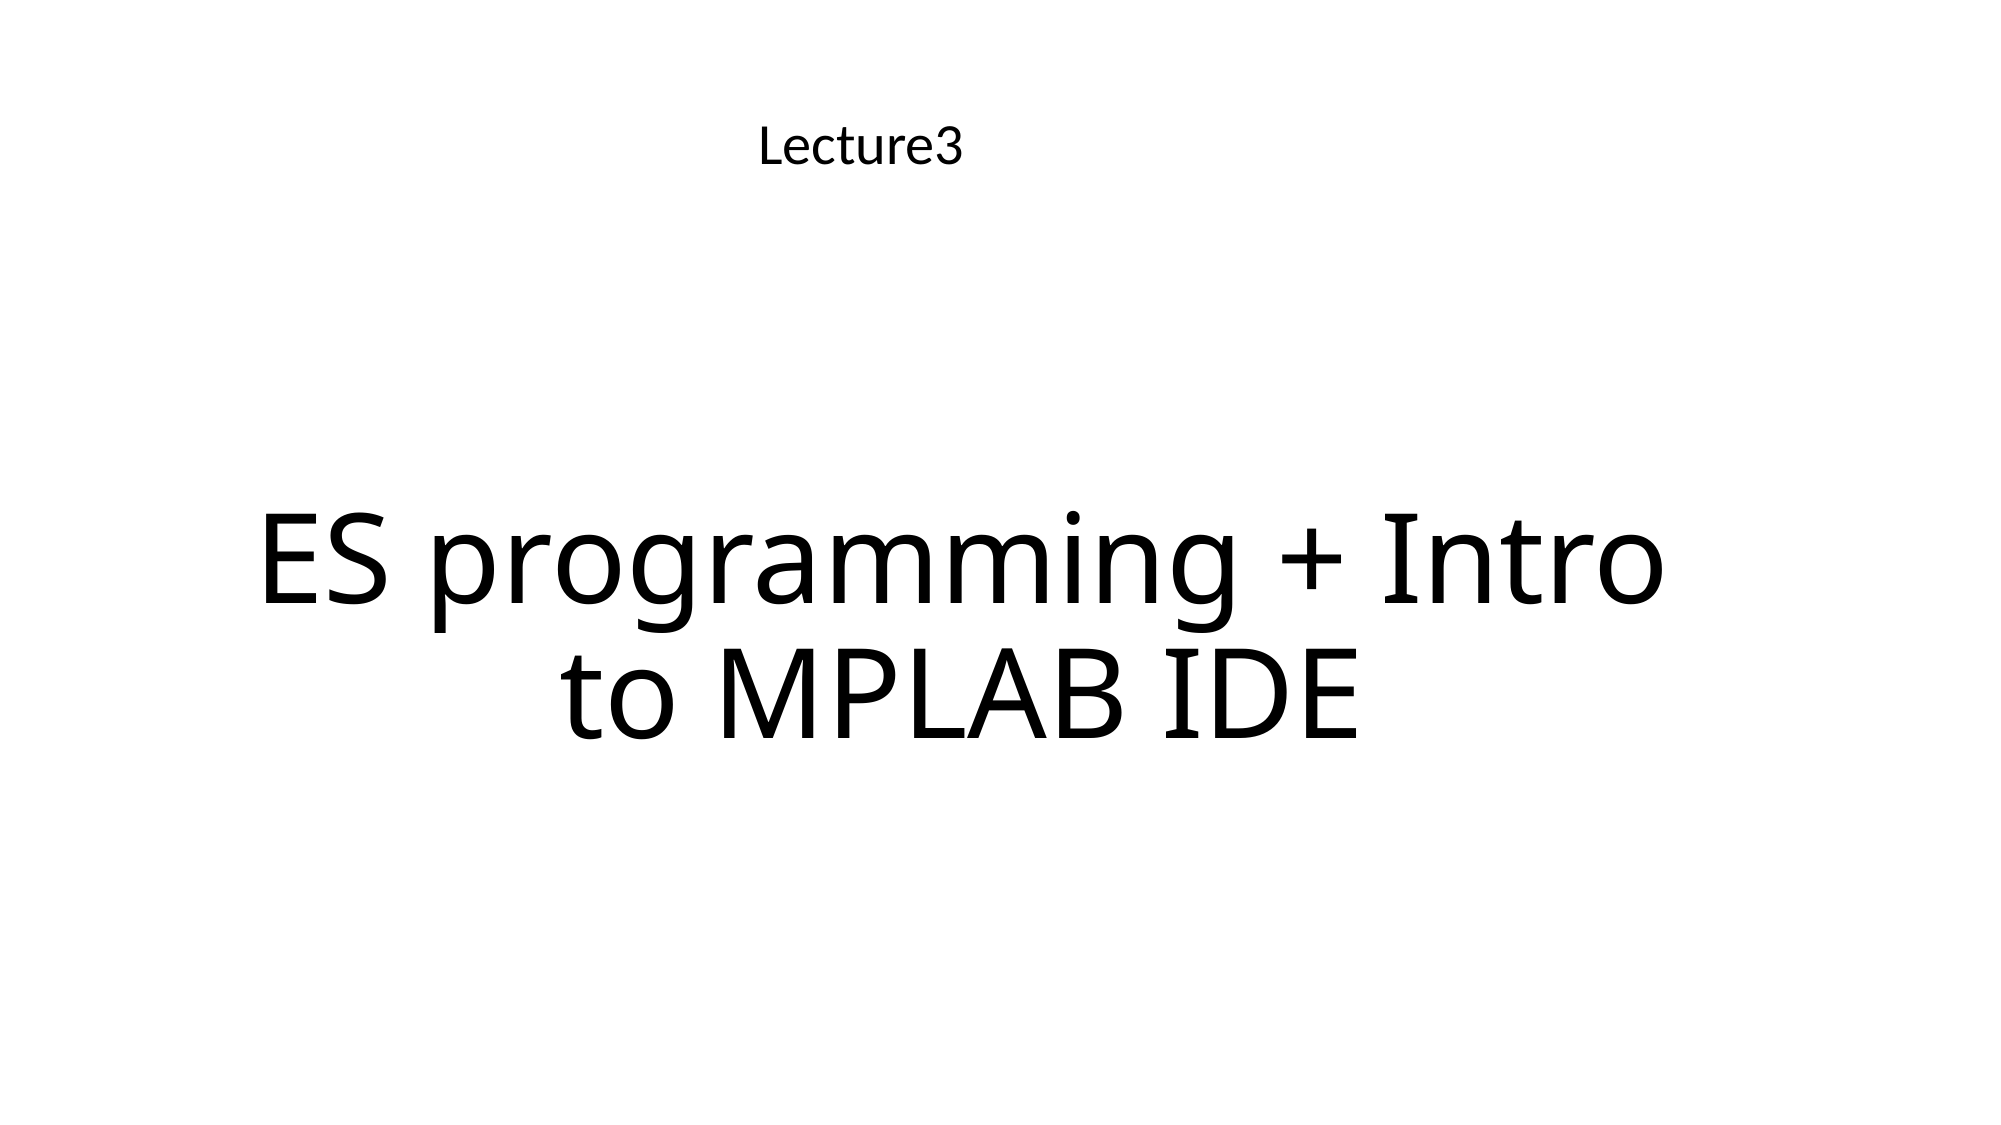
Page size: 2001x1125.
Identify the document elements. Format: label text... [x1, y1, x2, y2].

title ES programming + Intro to MPLAB IDE [212, 381, 1713, 773]
subtitle Lecture3 [111, 107, 1612, 216]
